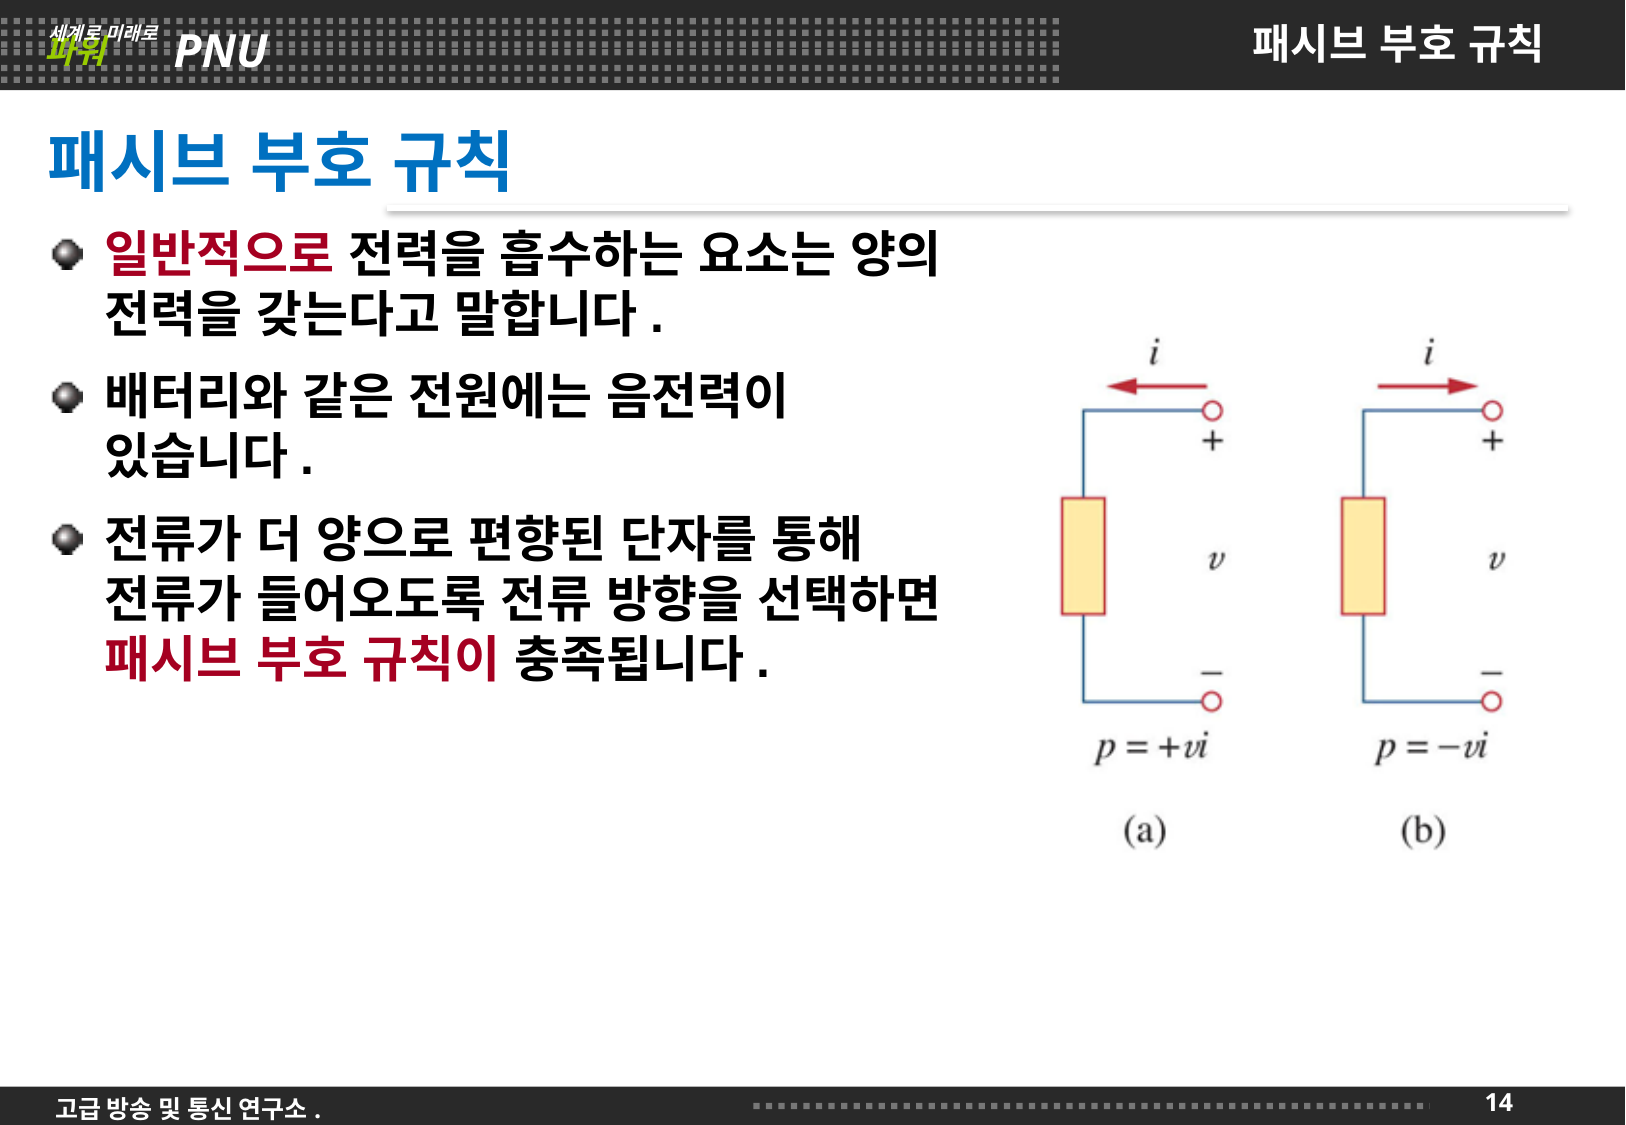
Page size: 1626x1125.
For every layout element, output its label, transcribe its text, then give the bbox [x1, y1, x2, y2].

picture [1024, 326, 1548, 859]
list 패시브 부호 규칙 일반적으로 전력을 흡수하는 요소는 양의 전력을 갖는다고 말합니다. 배터리와 같은 전원에는 음전력이 있습니다. 전류가 더 양으로 편향된 단자를 통해 전류가 들어오도록 전류 방향을 선택하면 패시브 부호 규칙이 충족됩니다. [32, 112, 990, 1035]
picture [47, 377, 83, 413]
title 패시브 부호 규칙 [0, 0, 1625, 89]
picture [47, 519, 83, 555]
picture [47, 234, 83, 270]
